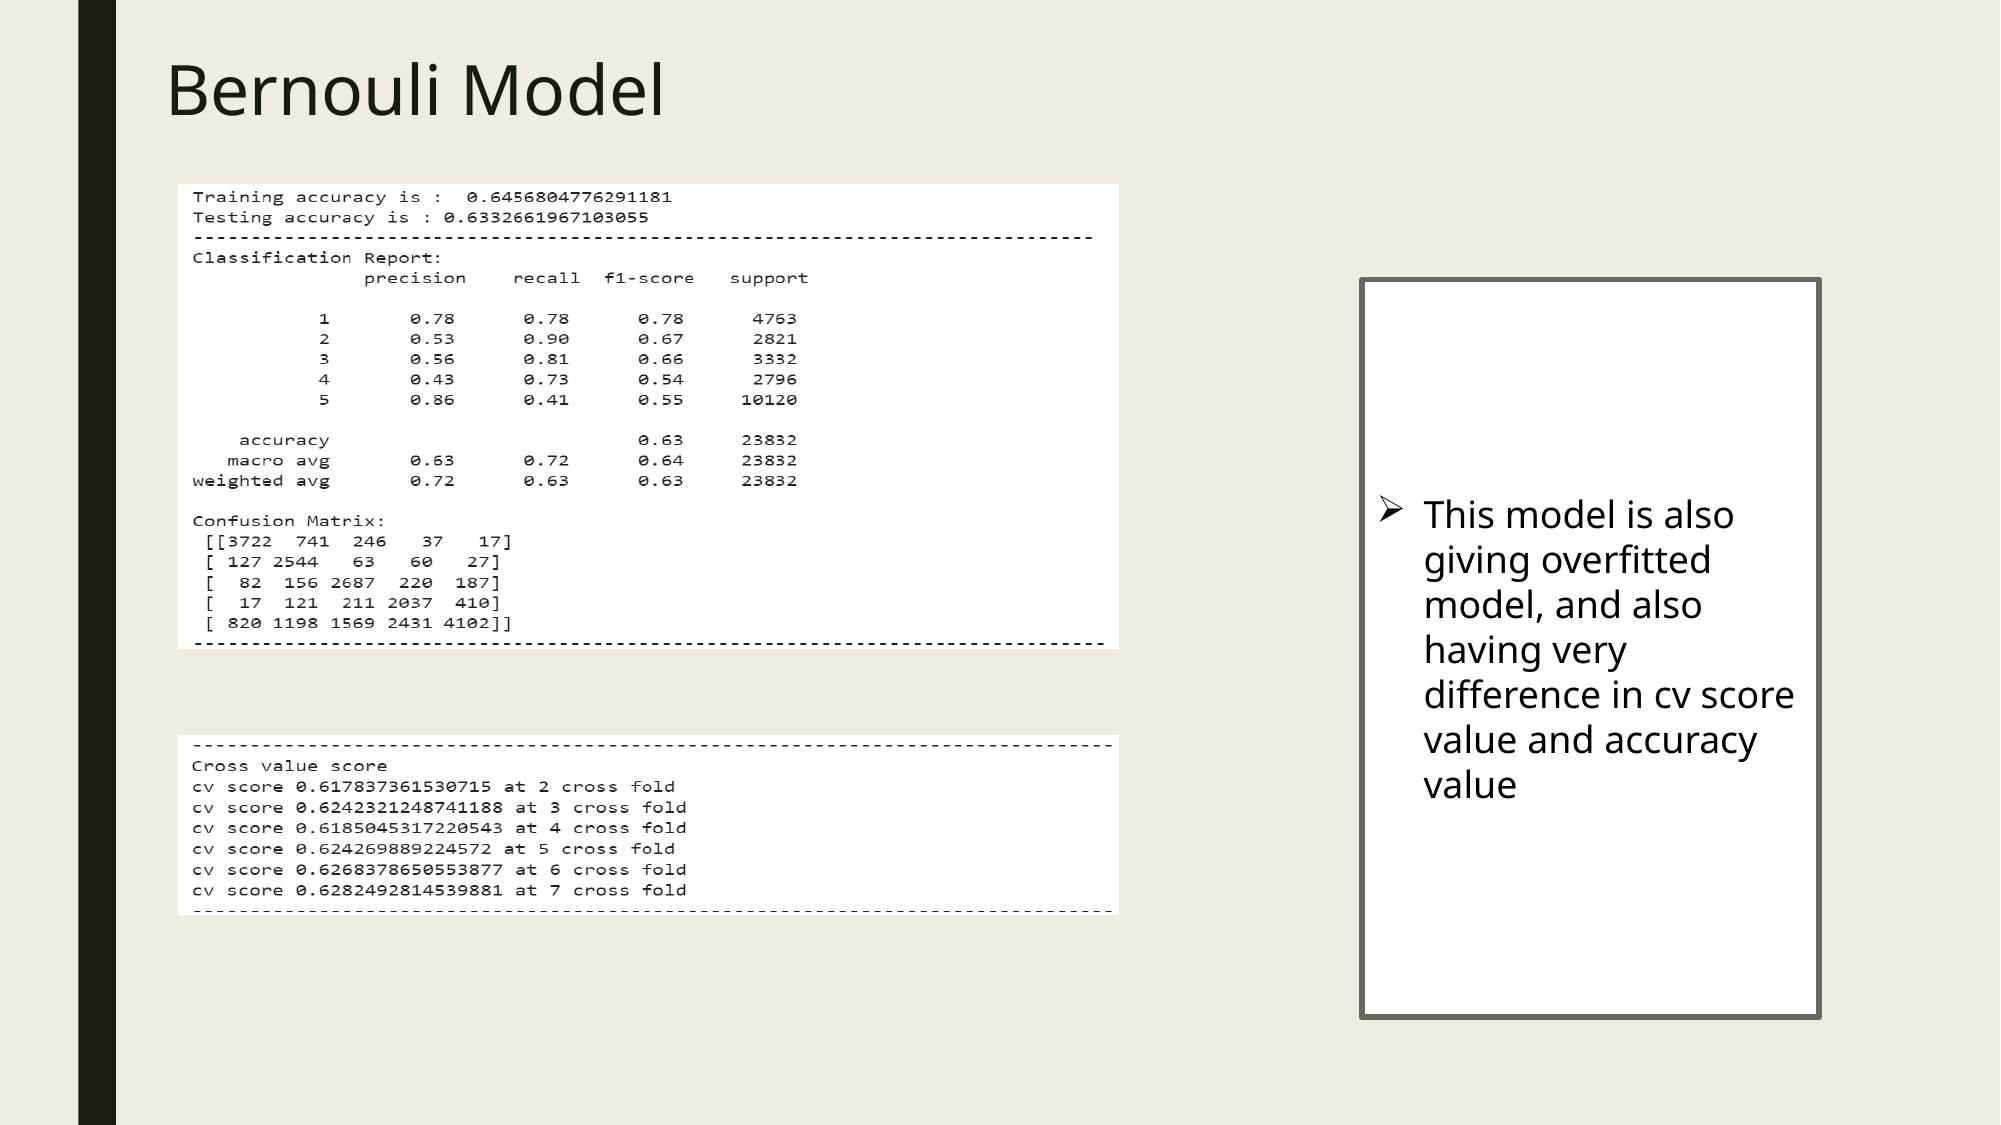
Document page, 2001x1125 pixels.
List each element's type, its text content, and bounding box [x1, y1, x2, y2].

picture [178, 735, 1119, 915]
picture [178, 184, 1119, 649]
title Bernouli Model [150, 48, 1801, 139]
text_box This model is also giving overfitted model, and also having very difference in cv score value and accuracy value [1359, 277, 1822, 1020]
